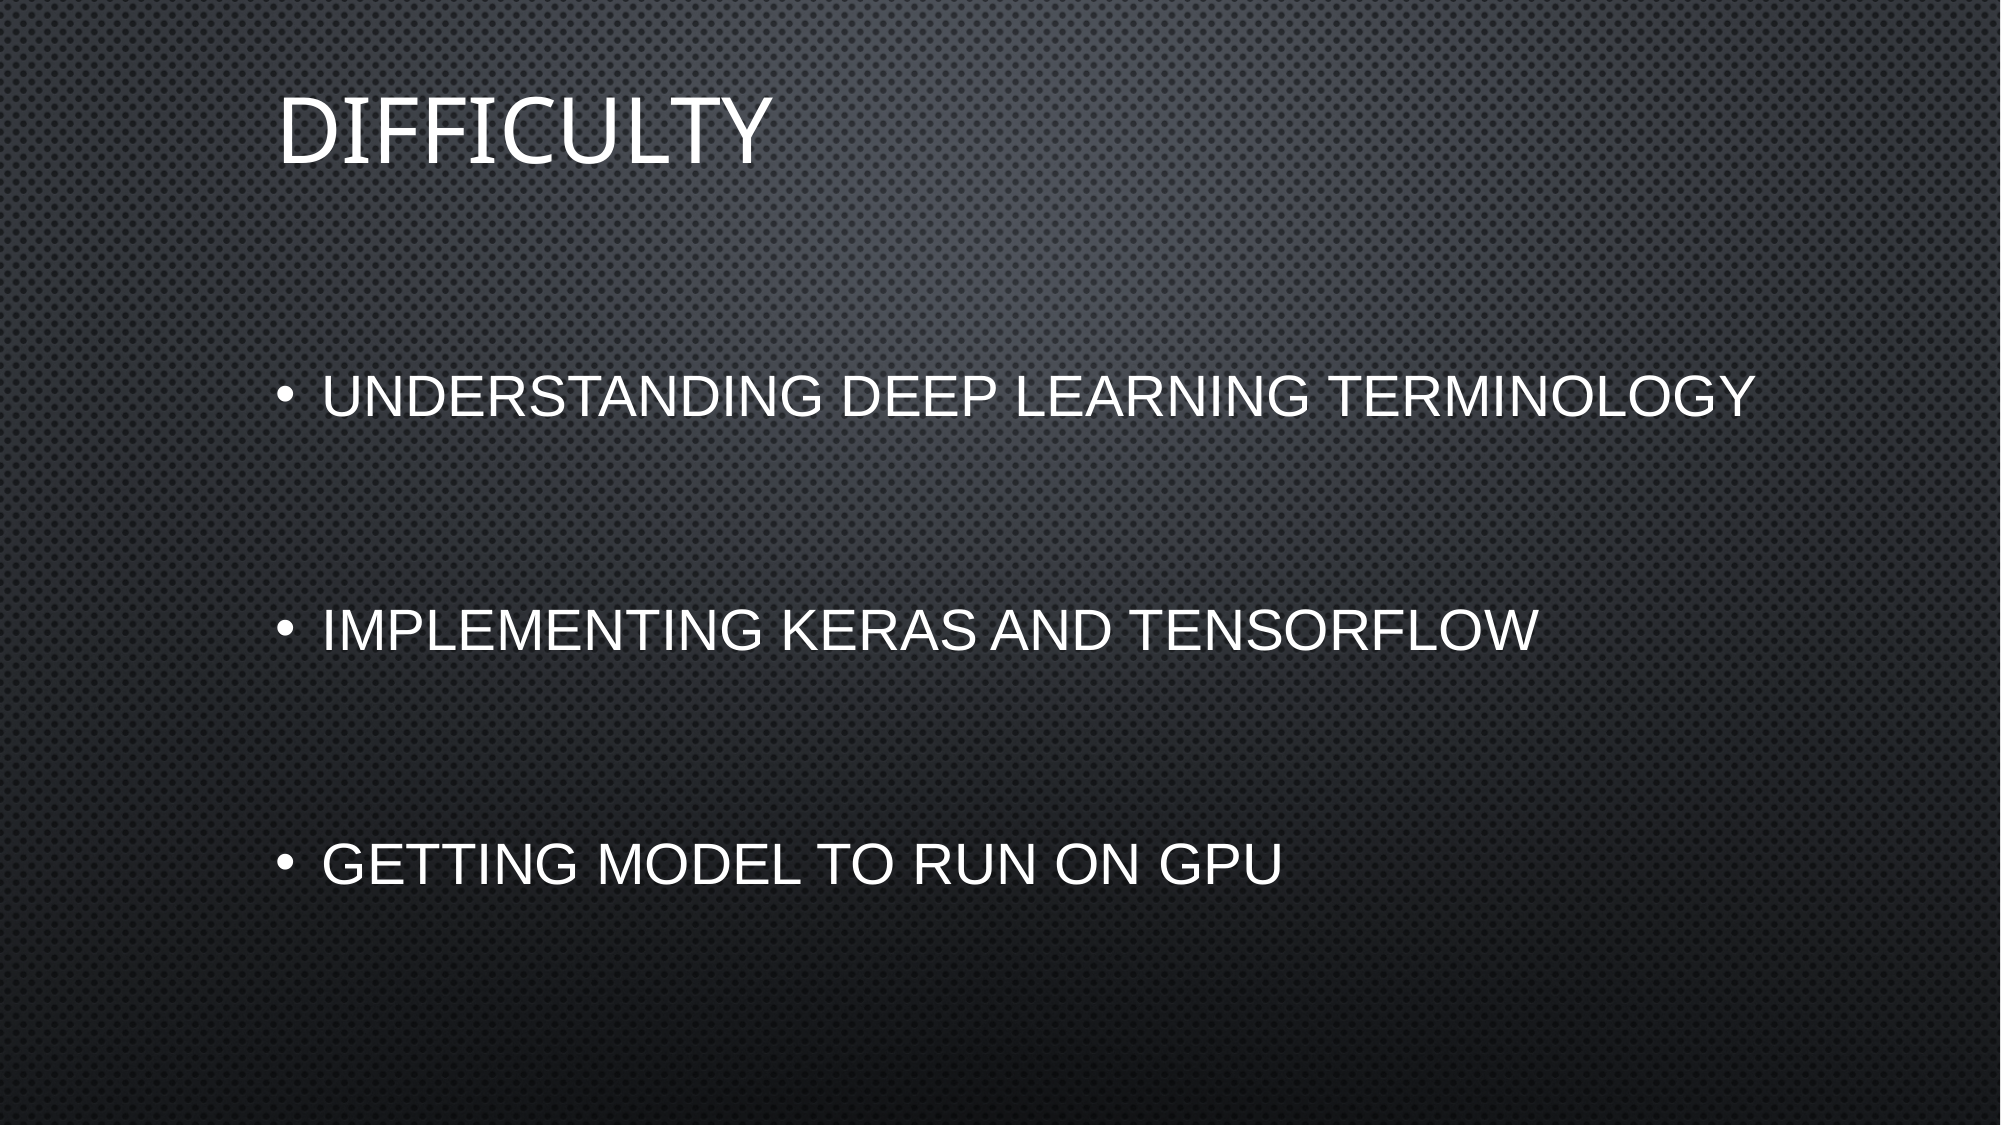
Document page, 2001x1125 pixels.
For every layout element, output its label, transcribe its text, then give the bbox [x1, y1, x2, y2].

title Difficulty [260, 41, 1886, 212]
list Understanding deep learning terminology Implementing Keras and Tensorflow Getting model to run on gpu [260, 211, 1778, 1024]
